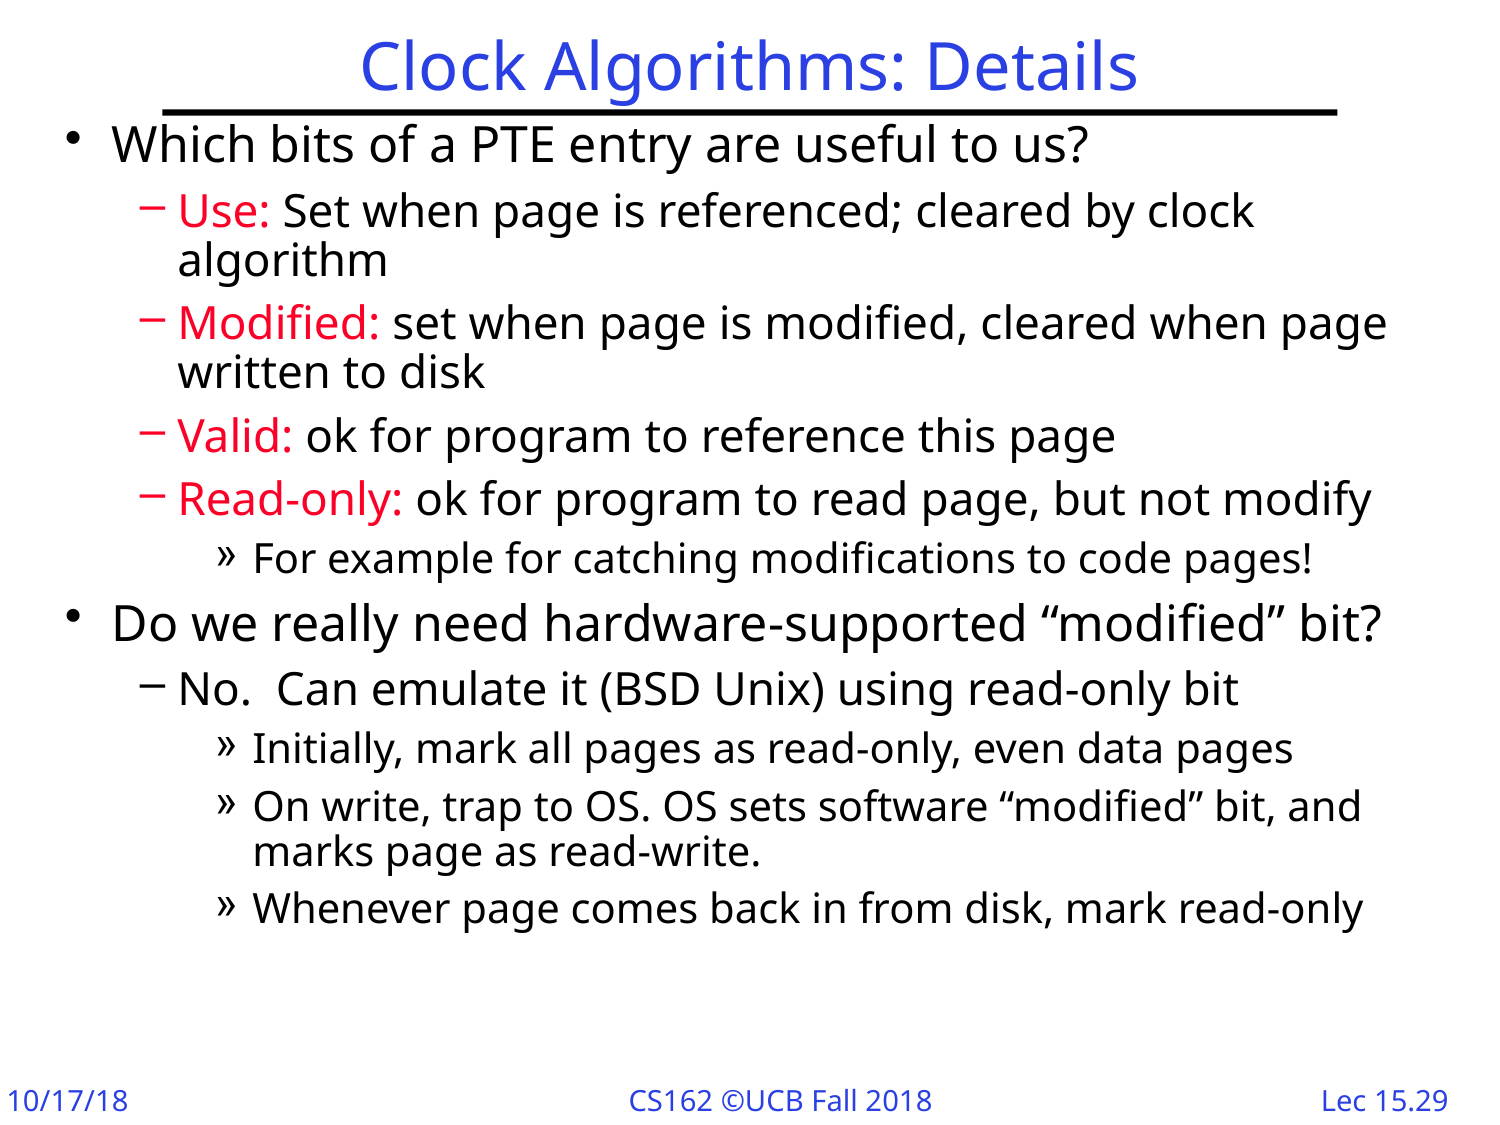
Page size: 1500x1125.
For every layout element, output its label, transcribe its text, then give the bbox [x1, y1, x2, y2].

title Clock Algorithms: Details [162, 24, 1338, 112]
list Which bits of a PTE entry are useful to us? Use: Set when page is referenced; cleared by clock algorithm Modified: set when page is modified, cleared when page written to disk Valid: ok for program to reference this page Read-only: ok for program to read page, but not modify For example for catching modifications to code pages! Do we really need hardware-supported “modified” bit? No. Can emulate it (BSD Unix) using read-only bit Initially, mark all pages as read-only, even data pages On write, trap to OS. OS sets software “modified” bit, and marks page as read-write. Whenever page comes back in from disk, mark read-only [50, 112, 1475, 1038]
